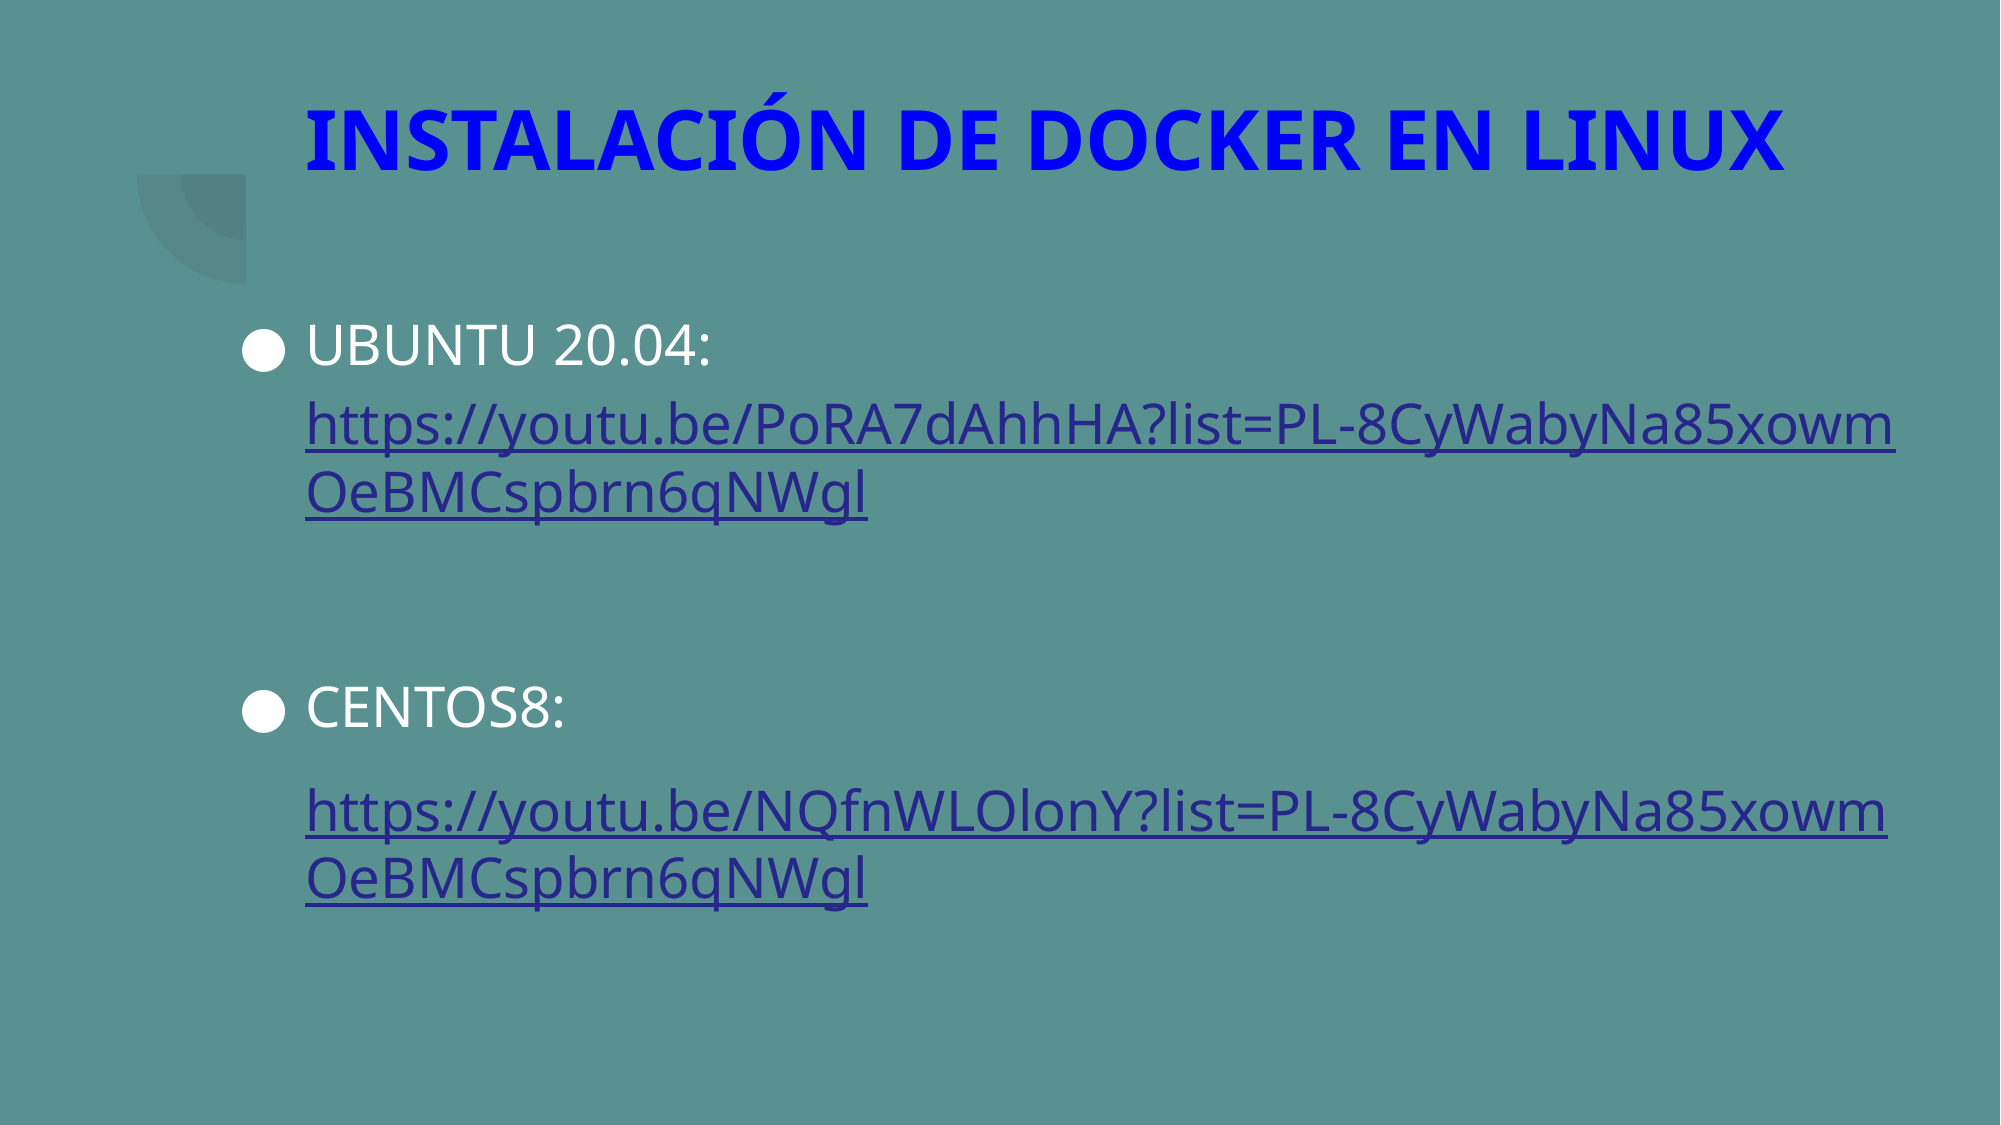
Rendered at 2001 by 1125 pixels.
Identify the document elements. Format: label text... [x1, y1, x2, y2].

title INSTALACIÓN DE DOCKER EN LINUX [285, 67, 1946, 286]
title UBUNTU 20.04: https://youtu.be/PoRA7dAhhHA?list=PL-8CyWabyNa85xowmOeBMCspbrn6qNWgl CENTOS8: https://youtu.be/NQfnWLOlonY?list=PL-8CyWabyNa85xowmOeBMCspbrn6qNWgl [209, 186, 1926, 938]
